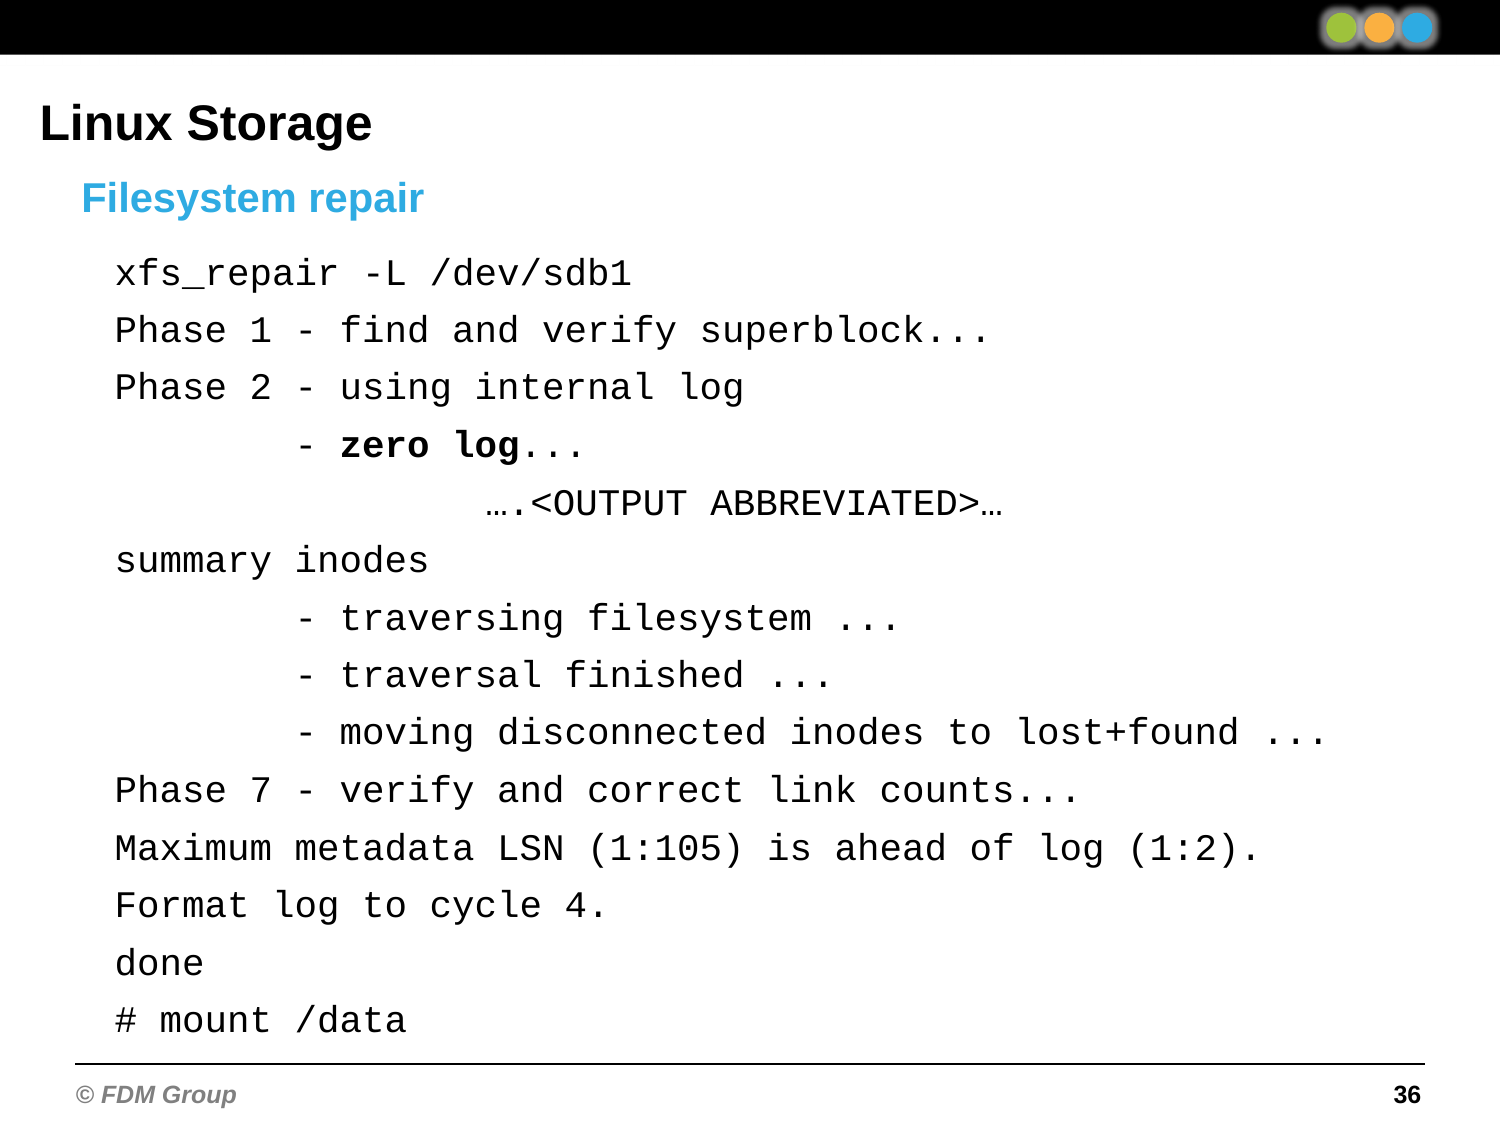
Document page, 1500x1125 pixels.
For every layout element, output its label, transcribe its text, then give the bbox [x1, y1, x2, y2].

list Linux Storage [24, 82, 1482, 159]
slide_number 36 [1086, 1063, 1437, 1124]
list xfs_repair -L /dev/sdb1 Phase 1 - find and verify superblock... Phase 2 - using internal log - zero log... ….<OUTPUT ABBREVIATED>… summary inodes - traversing filesystem ... - traversal finished ... - moving disconnected inodes to lost+found ... Phase 7 - verify and correct link counts... Maximum metadata LSN (1:105) is ahead of log (1:2). Format log to cycle 4. done # mount /data [102, 235, 1386, 1060]
list Filesystem repair [66, 163, 1311, 234]
